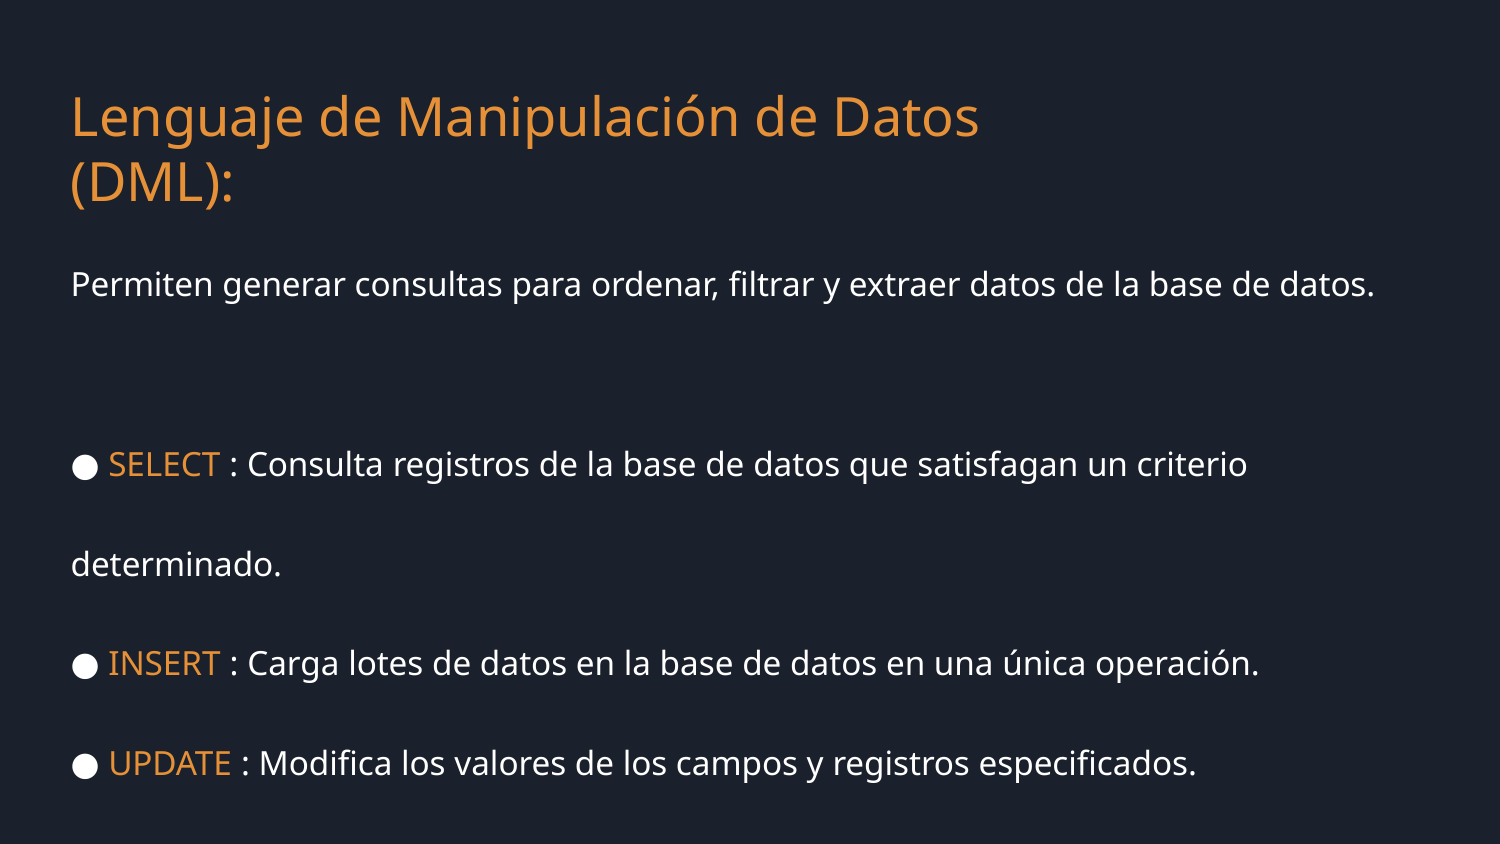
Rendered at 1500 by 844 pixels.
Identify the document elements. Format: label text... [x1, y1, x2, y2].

text_box Permiten generar consultas para ordenar, filtrar y extraer datos de la base de datos. ● SELECT : Consulta registros de la base de datos que satisfagan un criterio determinado. ● INSERT : Carga lotes de datos en la base de datos en una única operación. ● UPDATE : Modifica los valores de los campos y registros especificados. ● DELETE : Elimina registros de una tabla de una base de datos. [55, 208, 1433, 844]
text_box Lenguaje de Manipulación de Datos (DML): [55, 67, 1141, 208]
